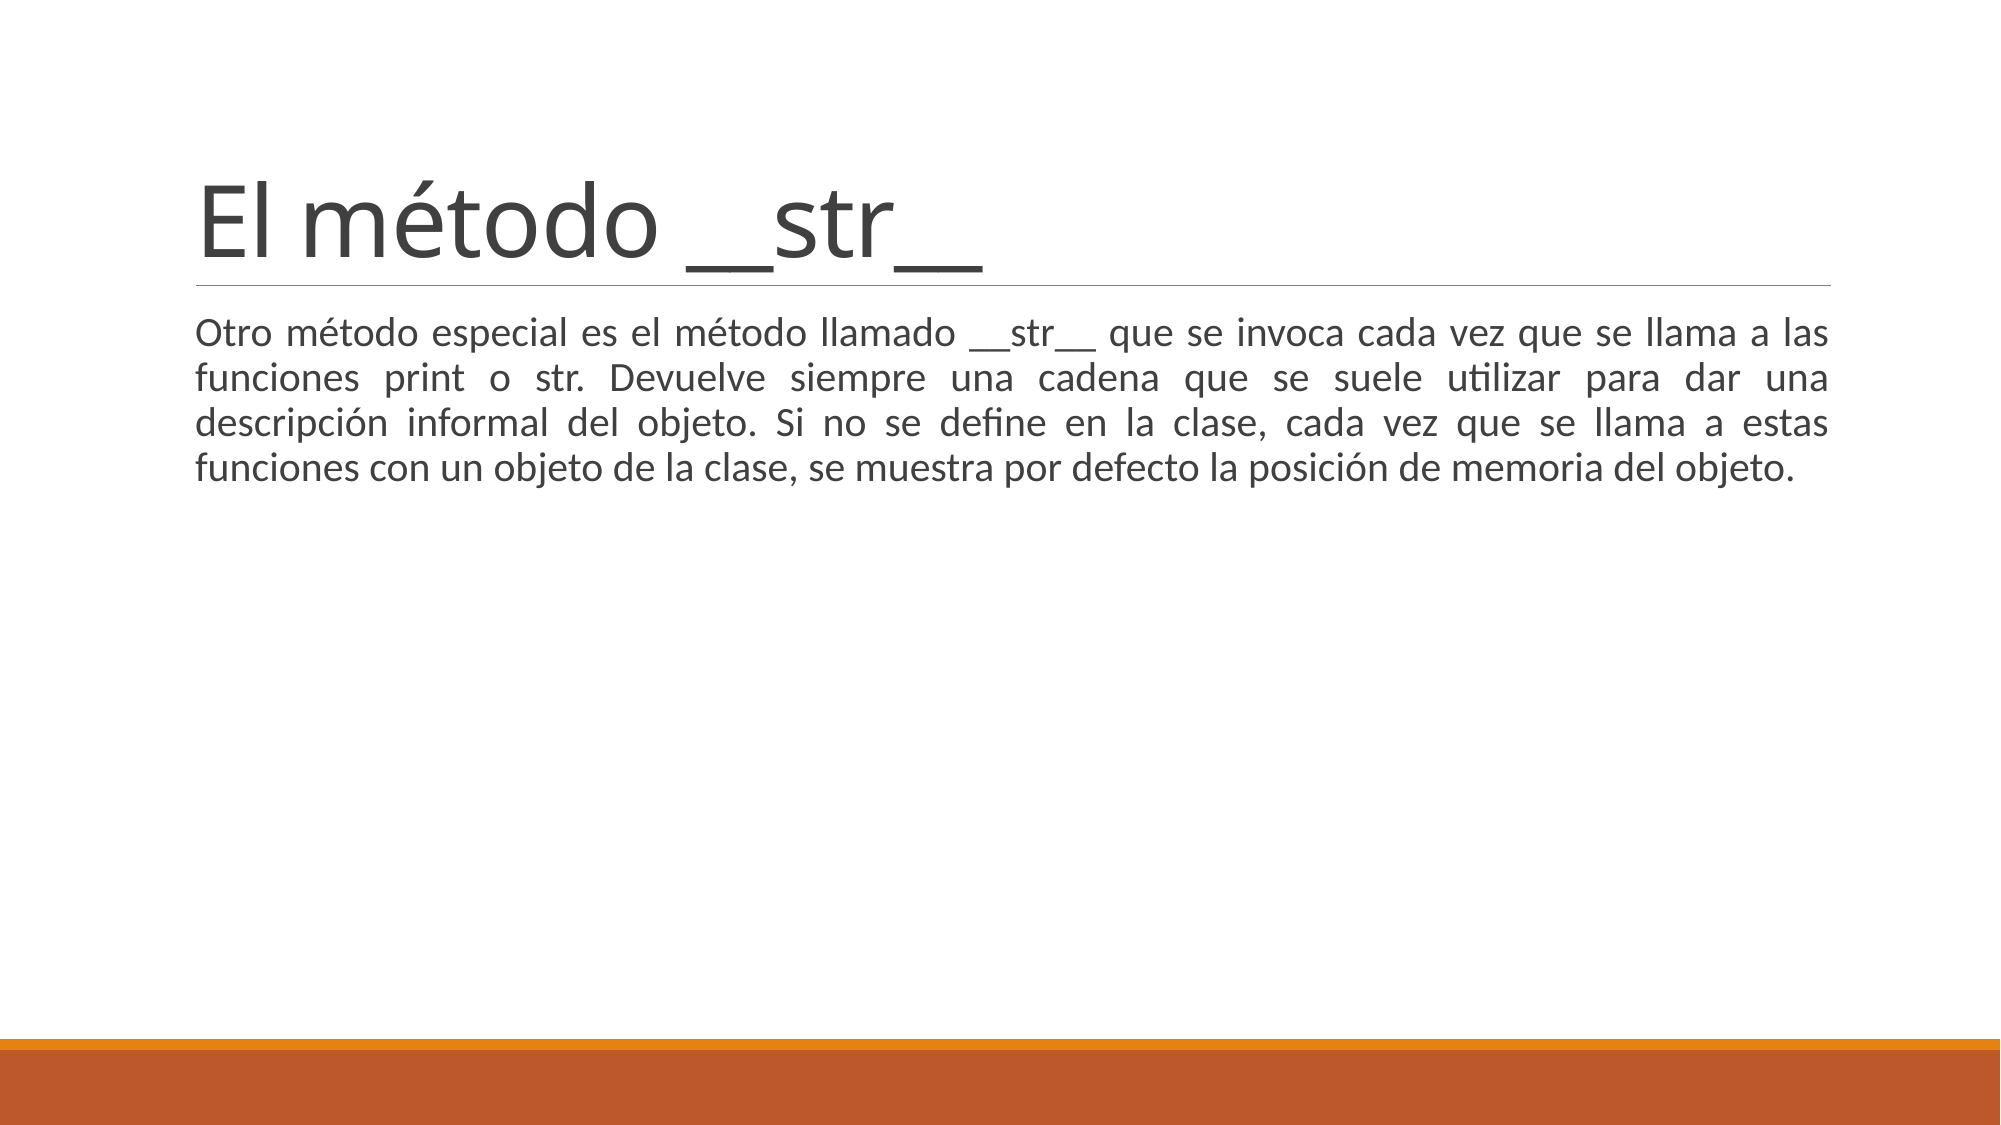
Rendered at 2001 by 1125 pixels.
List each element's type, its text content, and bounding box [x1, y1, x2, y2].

title El método __str__ [180, 47, 1830, 285]
list Otro método especial es el método llamado __str__ que se invoca cada vez que se llama a las funciones print o str. Devuelve siempre una cadena que se suele utilizar para dar una descripción informal del objeto. Si no se define en la clase, cada vez que se llama a estas funciones con un objeto de la clase, se muestra por defecto la posición de memoria del objeto. [180, 302, 1830, 963]
